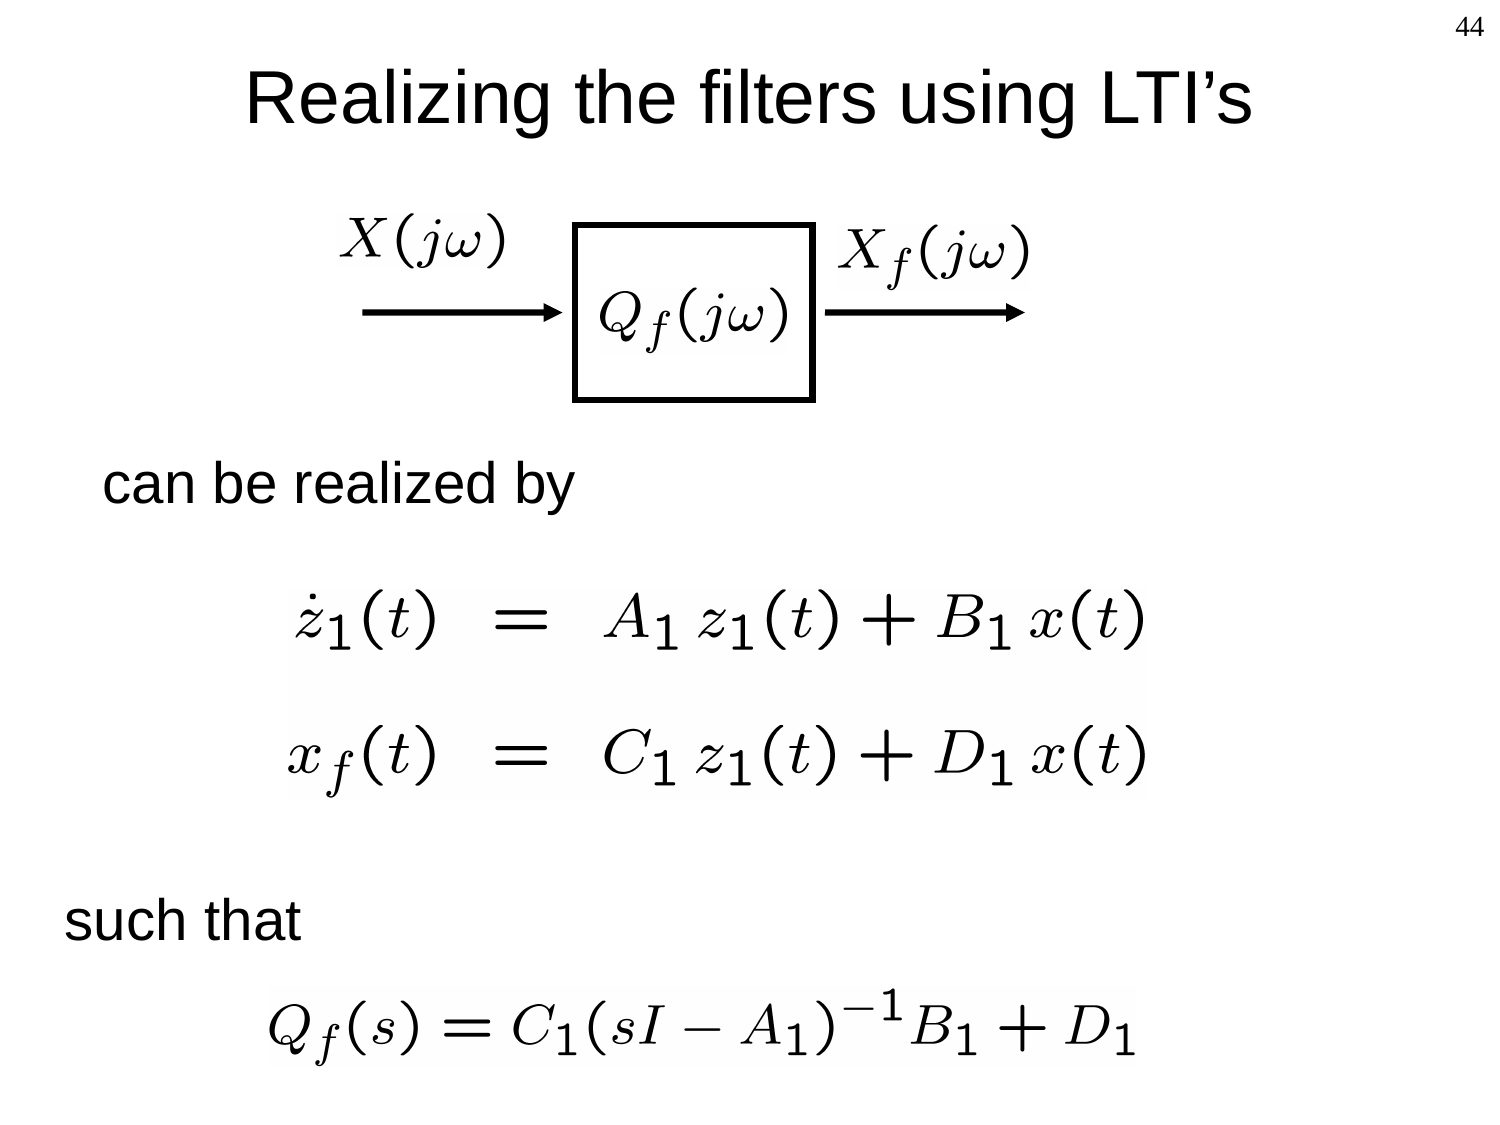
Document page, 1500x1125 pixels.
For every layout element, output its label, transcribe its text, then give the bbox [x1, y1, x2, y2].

text_box can be realized by [87, 437, 592, 523]
text_box [103, 312, 1397, 438]
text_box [362, 224, 1026, 401]
picture [286, 587, 1147, 801]
text_box such that [50, 875, 318, 960]
picture [599, 287, 787, 355]
picture [337, 212, 505, 269]
picture [837, 224, 1030, 293]
title Realizing the filters using LTI’s [112, 0, 1388, 188]
slide_number 44 [1388, 0, 1500, 76]
picture [268, 986, 1136, 1068]
